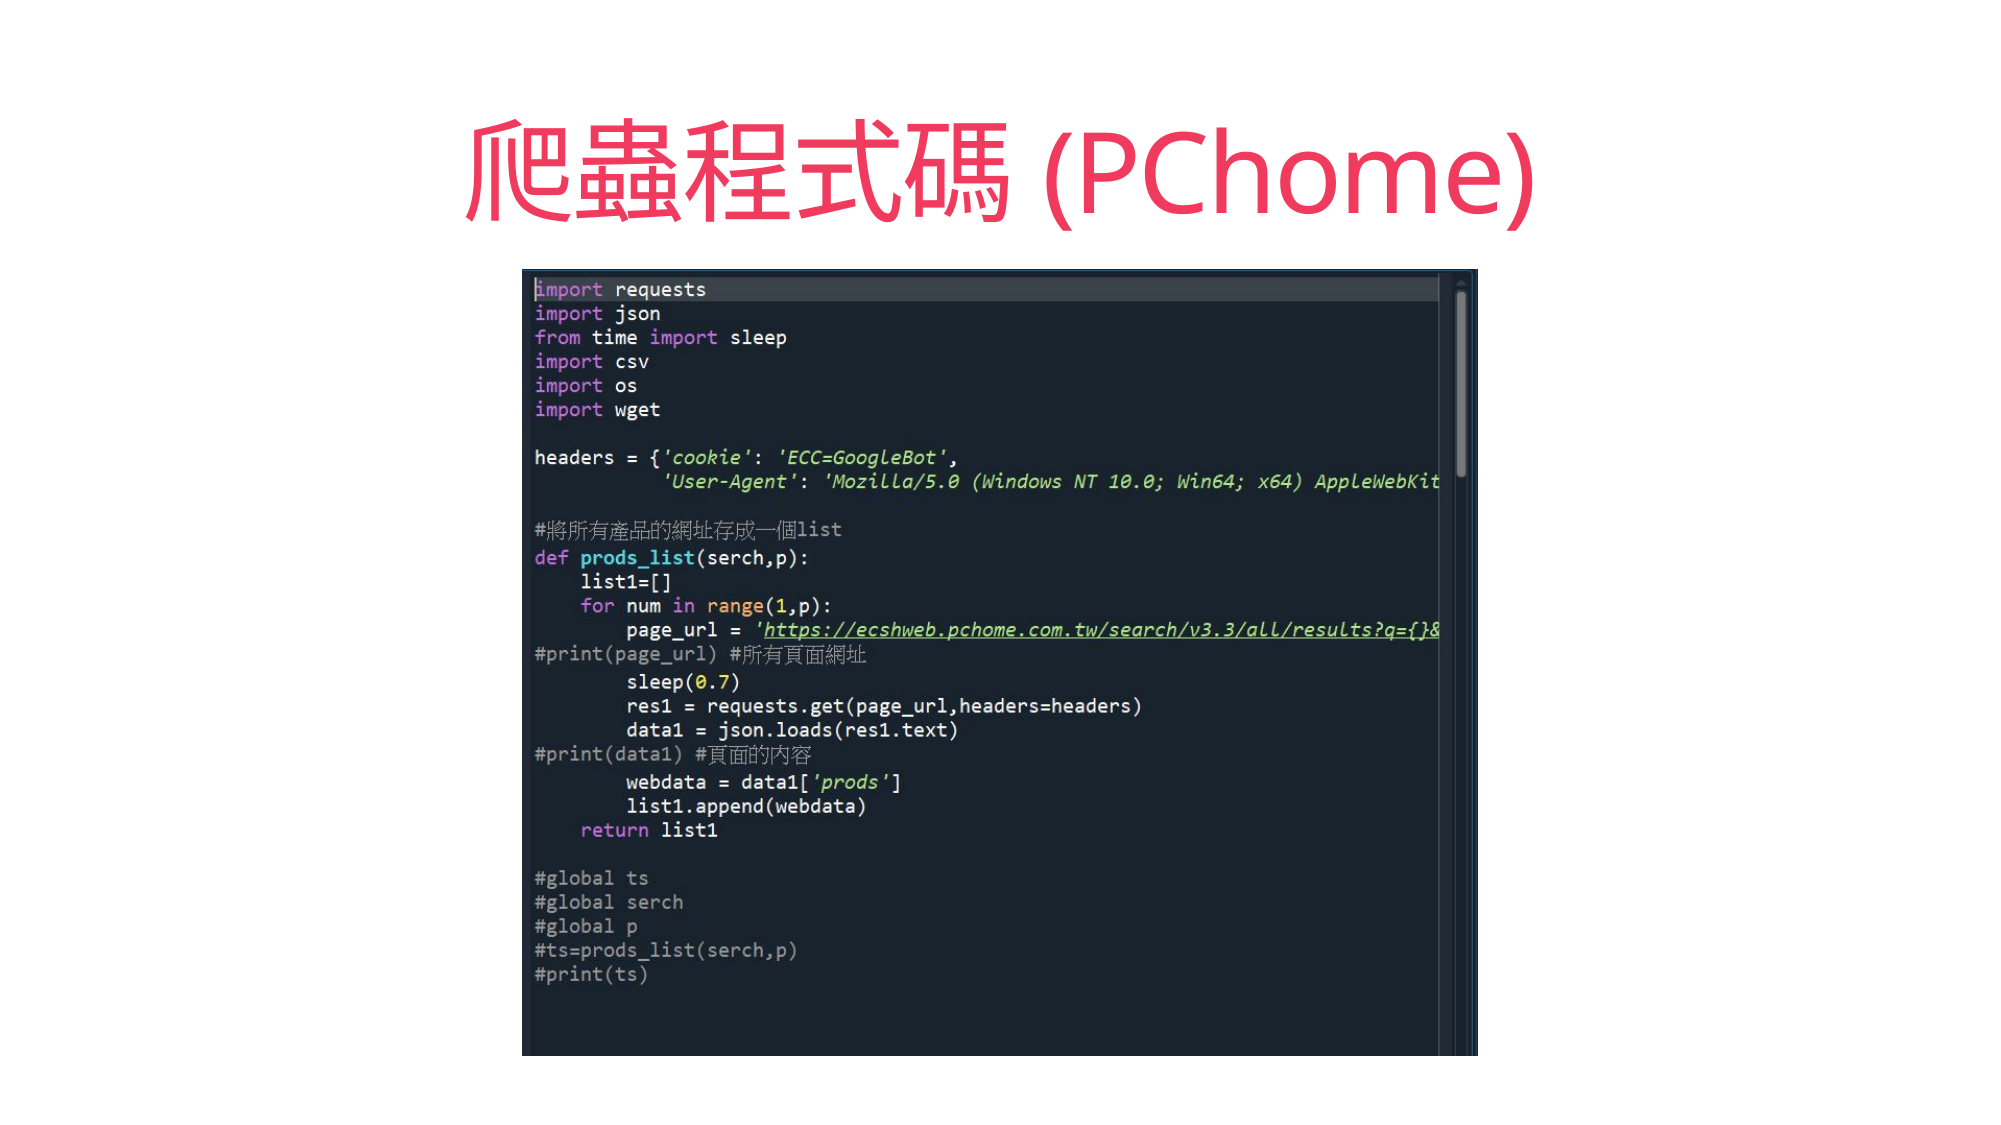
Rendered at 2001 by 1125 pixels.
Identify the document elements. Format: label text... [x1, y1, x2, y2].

title 爬蟲程式碼(PChome) [116, 43, 1884, 316]
picture [522, 269, 1478, 1056]
